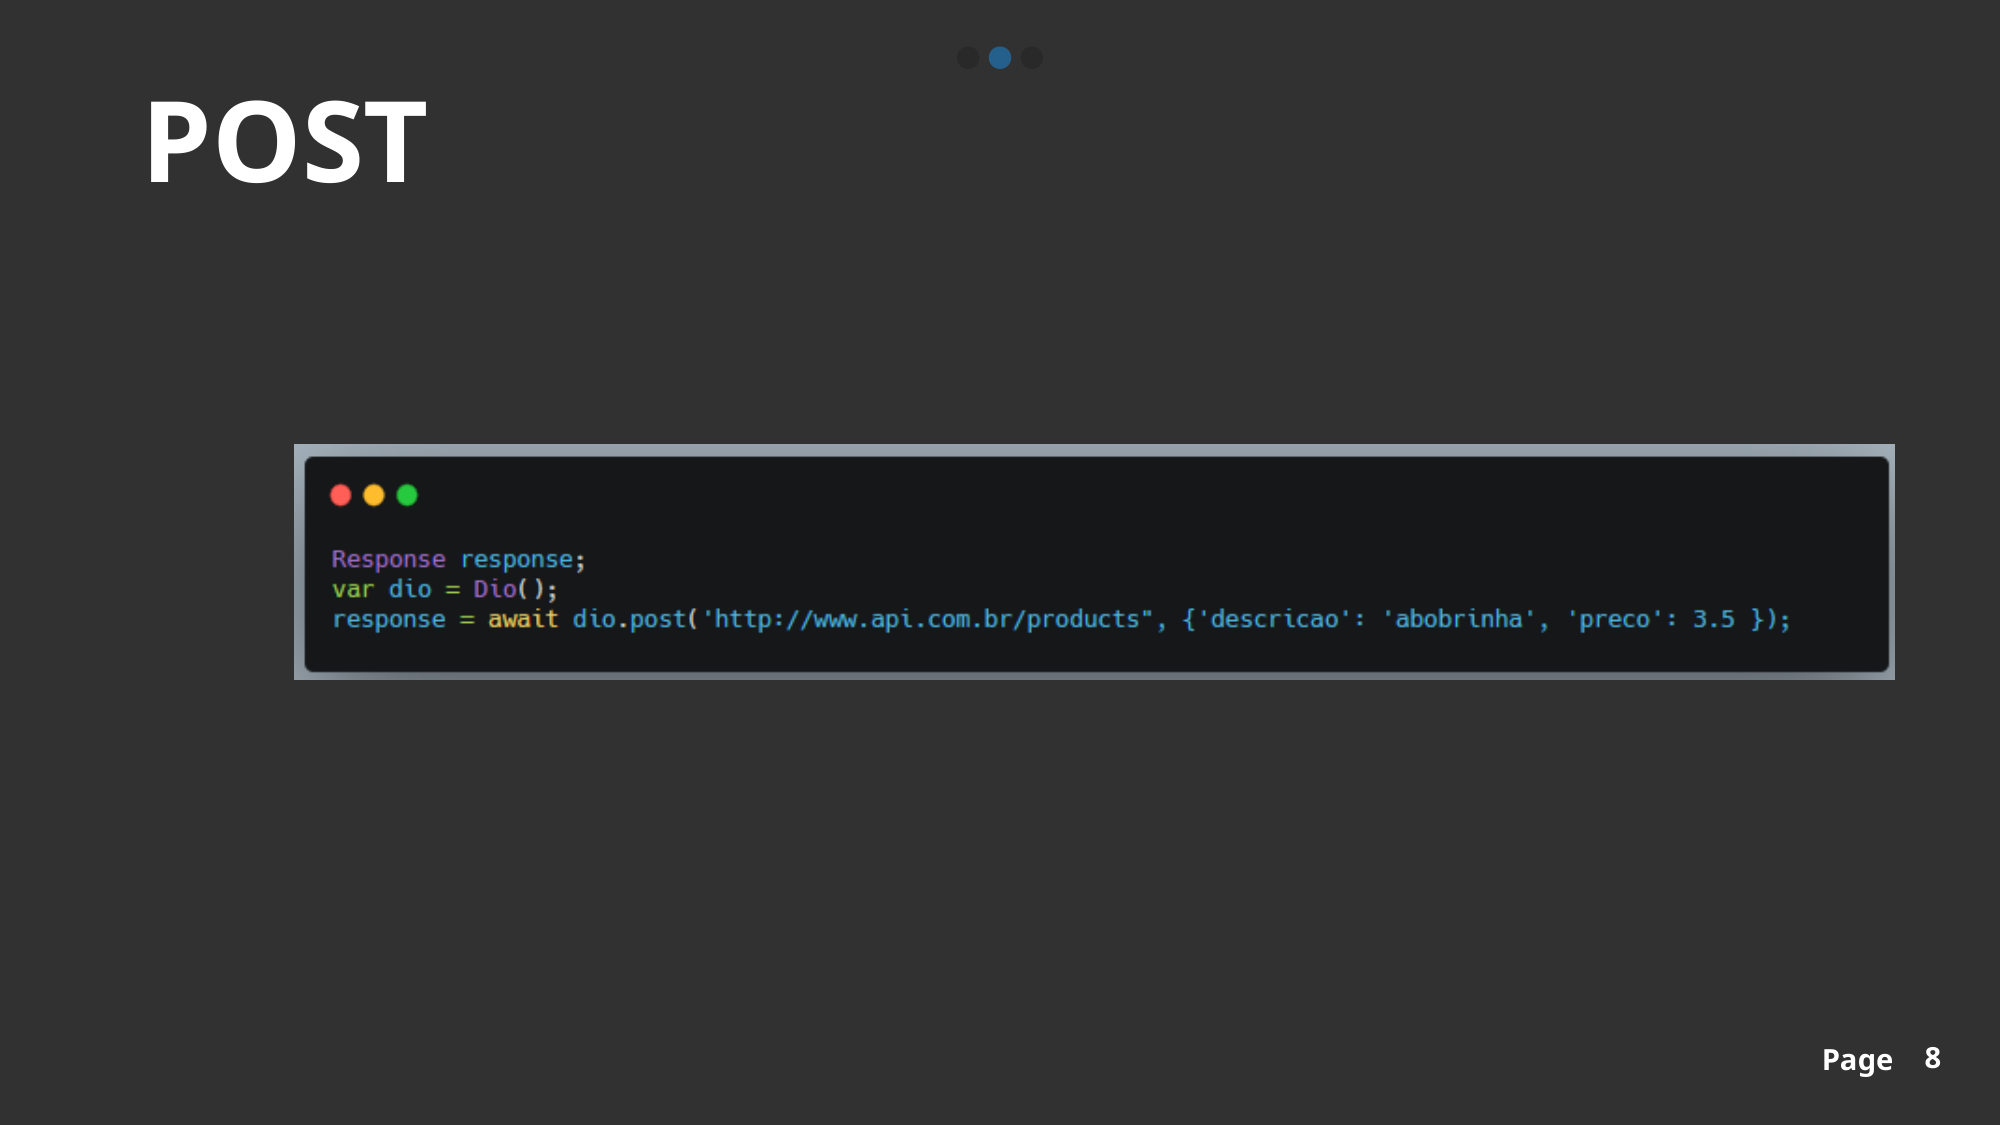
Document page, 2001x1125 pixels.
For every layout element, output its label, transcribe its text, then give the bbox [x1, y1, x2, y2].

title POST [126, 69, 1874, 222]
picture [293, 444, 1895, 681]
slide_number 8 [1506, 1029, 1957, 1089]
